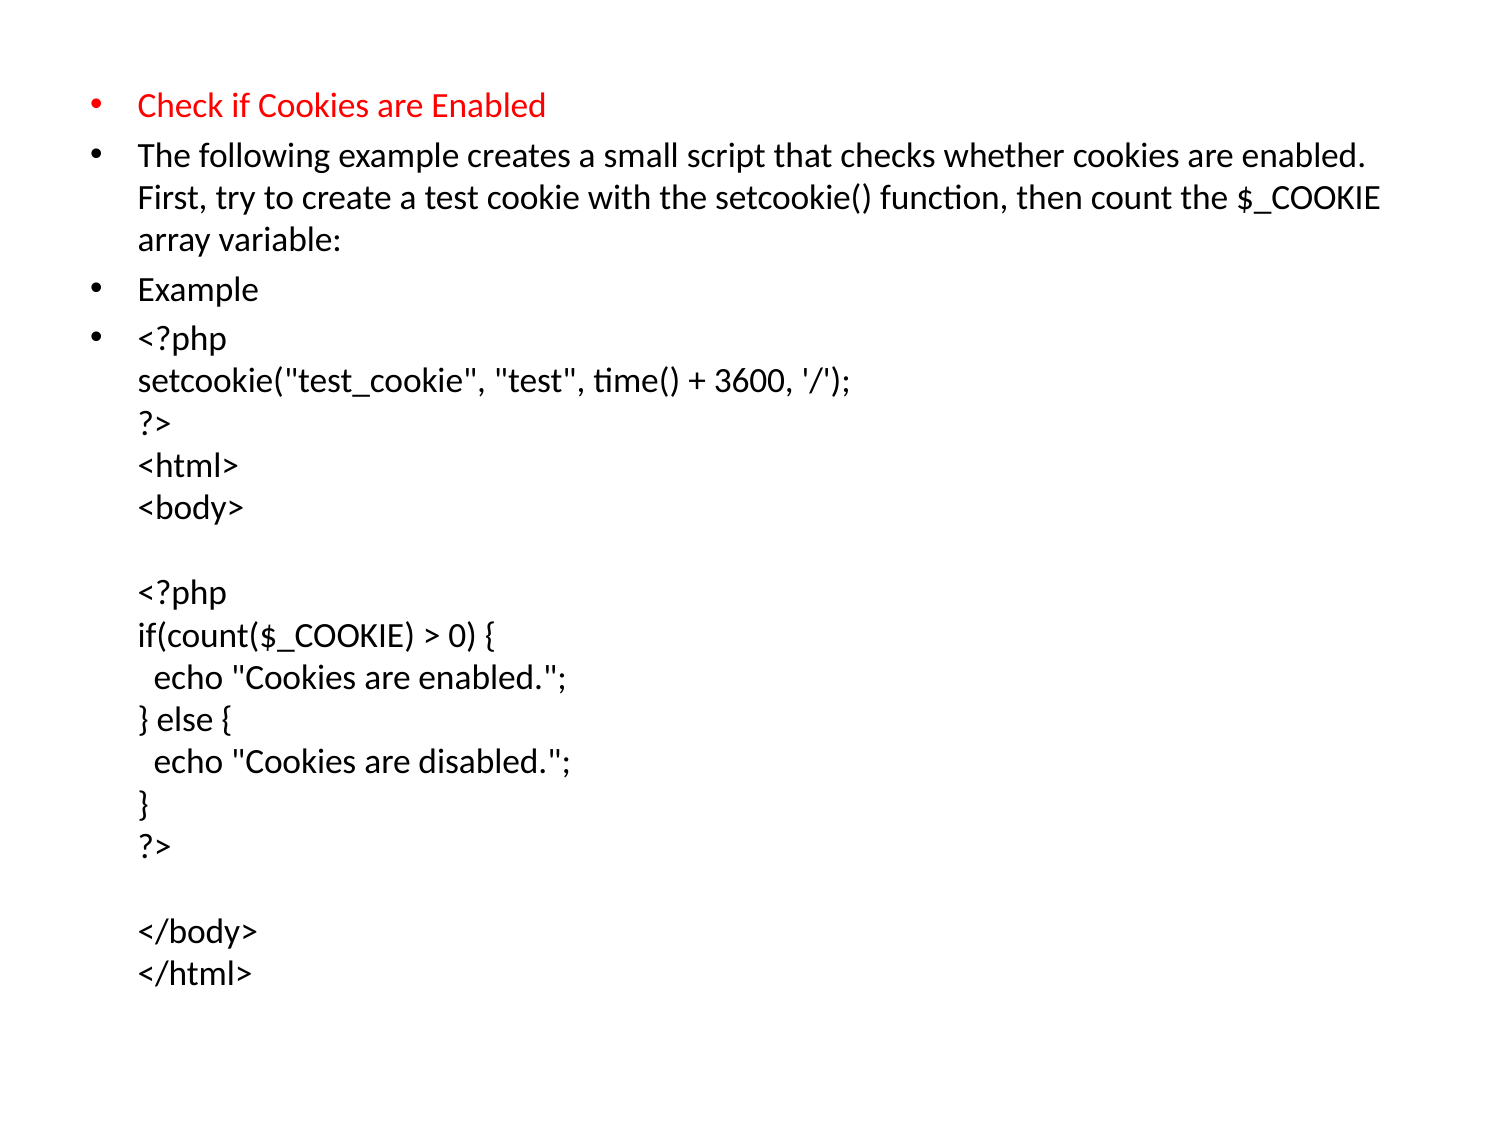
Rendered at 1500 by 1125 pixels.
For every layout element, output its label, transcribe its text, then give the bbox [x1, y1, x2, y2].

list Check if Cookies are Enabled The following example creates a small script that checks whether cookies are enabled. First, try to create a test cookie with the setcookie() function, then count the $_COOKIE array variable: Example <?php setcookie("test_cookie", "test", time() + 3600, '/'); ?> <html> <body> <?php if(count($_COOKIE) > 0) { echo "Cookies are enabled."; } else { echo "Cookies are disabled."; } ?> </body> </html> [75, 75, 1425, 1005]
